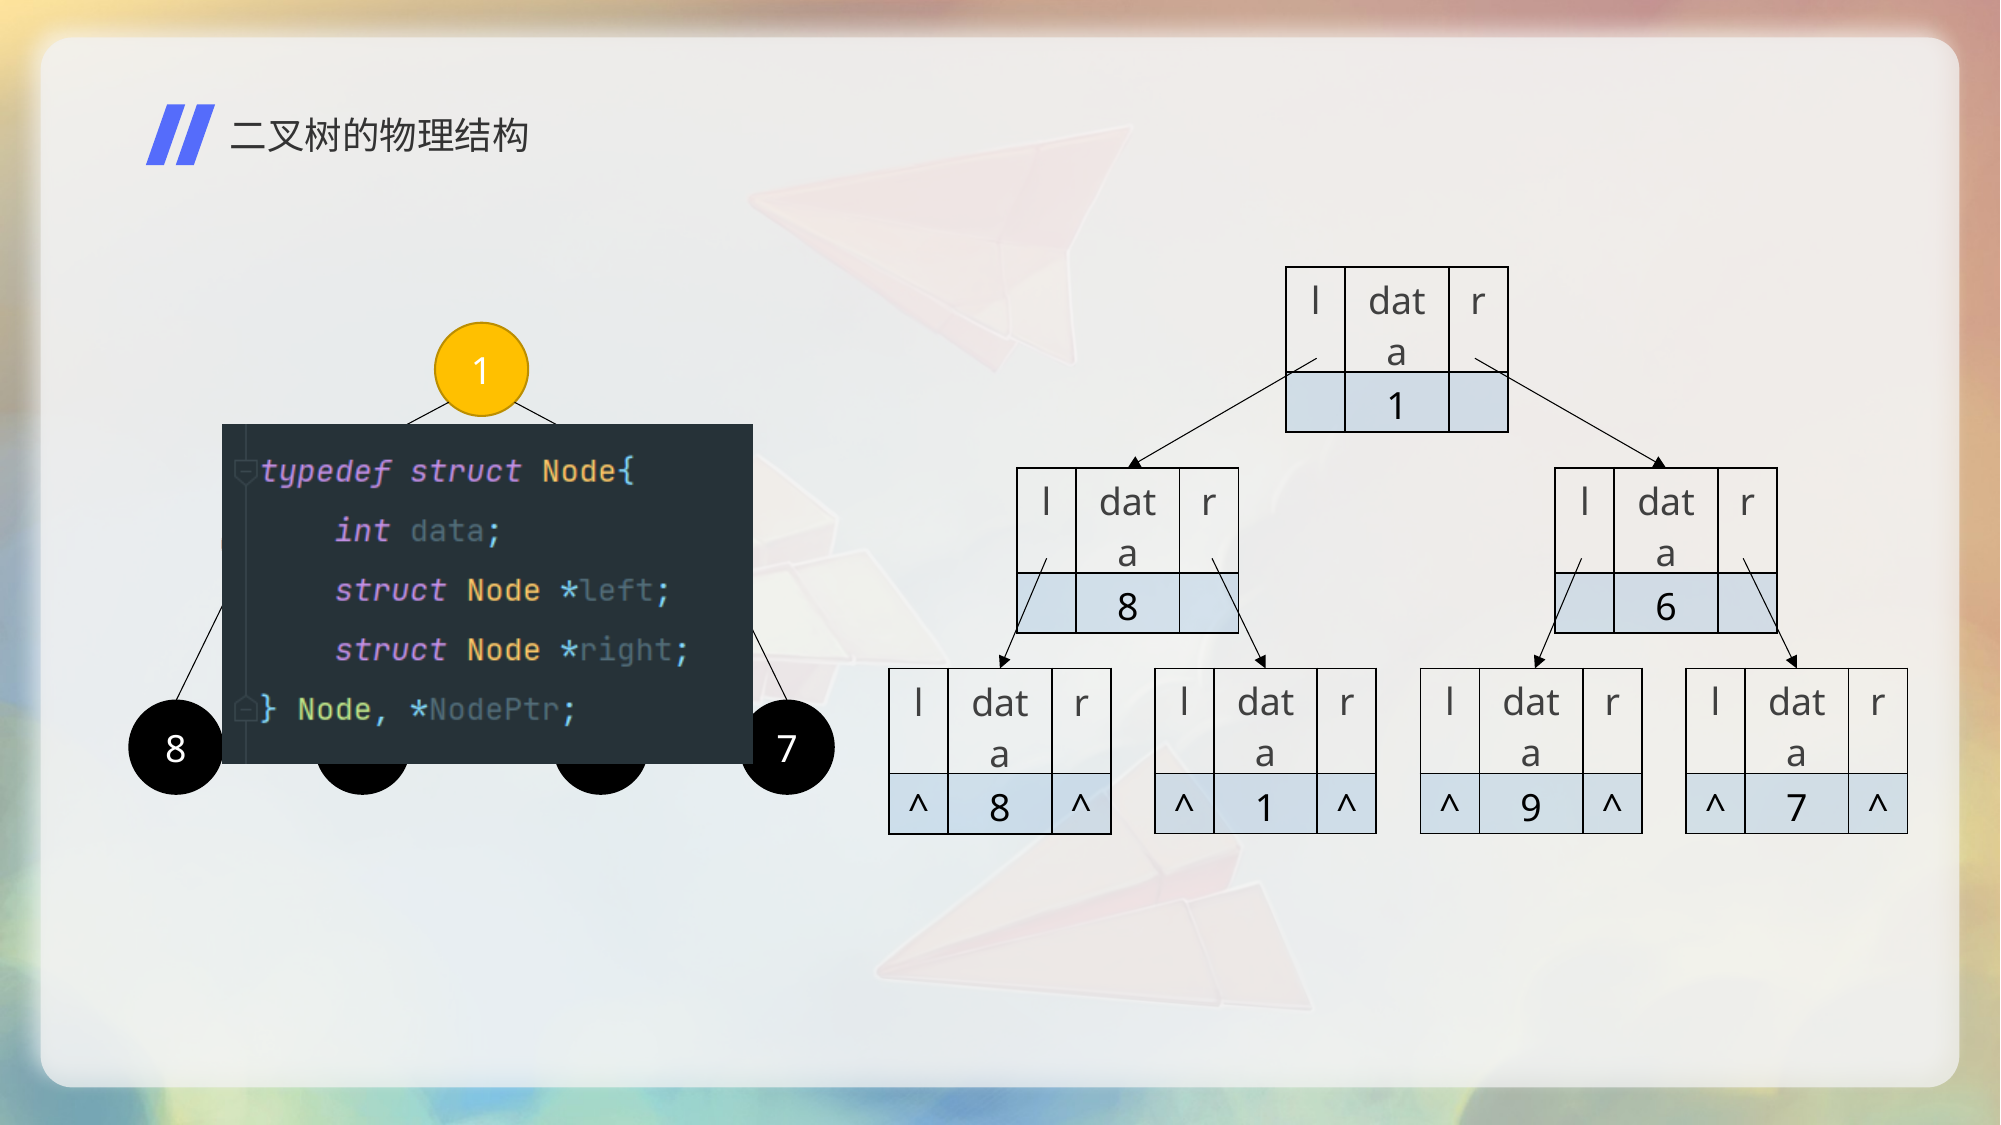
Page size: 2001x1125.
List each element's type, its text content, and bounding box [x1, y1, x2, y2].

table_header l [1287, 268, 1344, 371]
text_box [145, 104, 216, 166]
table_cell [1582, 574, 1613, 632]
table_cell 9 [1480, 774, 1582, 833]
table_cell 6 [1615, 574, 1717, 632]
table_cell ^ [1156, 774, 1213, 833]
text_box ➡ 不存在 5 [36, 33, 1929, 1056]
table_cell ^ [890, 774, 947, 833]
table_cell ^ [1421, 774, 1479, 833]
table_header l [1156, 669, 1213, 773]
table_cell [1450, 373, 1474, 431]
table_header data [1077, 469, 1179, 572]
table_header r [1180, 469, 1238, 572]
table_cell [1719, 574, 1743, 632]
table_header r [1849, 669, 1907, 773]
table_cell ^ [1053, 774, 1110, 833]
table_header l [1556, 469, 1613, 572]
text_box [999, 558, 1047, 669]
table_header r [1053, 669, 1110, 773]
table_header data [1746, 669, 1848, 773]
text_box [1743, 558, 1797, 669]
table_header r [1584, 669, 1641, 773]
table_cell 7 [1746, 774, 1848, 833]
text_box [1534, 558, 1582, 669]
table_cell 1 [1215, 774, 1316, 833]
table_header data [949, 669, 1051, 773]
table_header l [890, 669, 947, 773]
table_header r [1450, 268, 1507, 371]
text_box 二叉树的物理结构 [25, 22, 1954, 1080]
table_header r [1719, 469, 1776, 572]
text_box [129, 322, 834, 794]
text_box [1474, 358, 1667, 468]
text_box 2 [33, 30, 1935, 1062]
table_cell ^ [1849, 774, 1907, 833]
table_cell ^ [1318, 774, 1375, 833]
table_header data [1215, 669, 1316, 773]
text_box 先序遍历： [28, 25, 1947, 1074]
table_cell ^ [1687, 774, 1744, 833]
table_cell 1 [1346, 373, 1448, 431]
table_header data [1346, 268, 1448, 371]
table_cell [1047, 574, 1075, 632]
table_header data [1480, 669, 1582, 773]
table_cell [1317, 373, 1344, 431]
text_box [1212, 558, 1266, 669]
picture [0, 0, 2000, 1125]
table_header data [1615, 469, 1717, 572]
table_cell ^ [1584, 774, 1641, 833]
table_cell 8 [949, 774, 1051, 833]
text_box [1127, 358, 1317, 468]
table_header l [1687, 669, 1744, 773]
table_header l [1421, 669, 1479, 773]
table_header l [1018, 469, 1075, 572]
table_header r [1318, 669, 1375, 773]
table_cell 8 [1077, 574, 1179, 632]
table_cell [1180, 574, 1212, 632]
